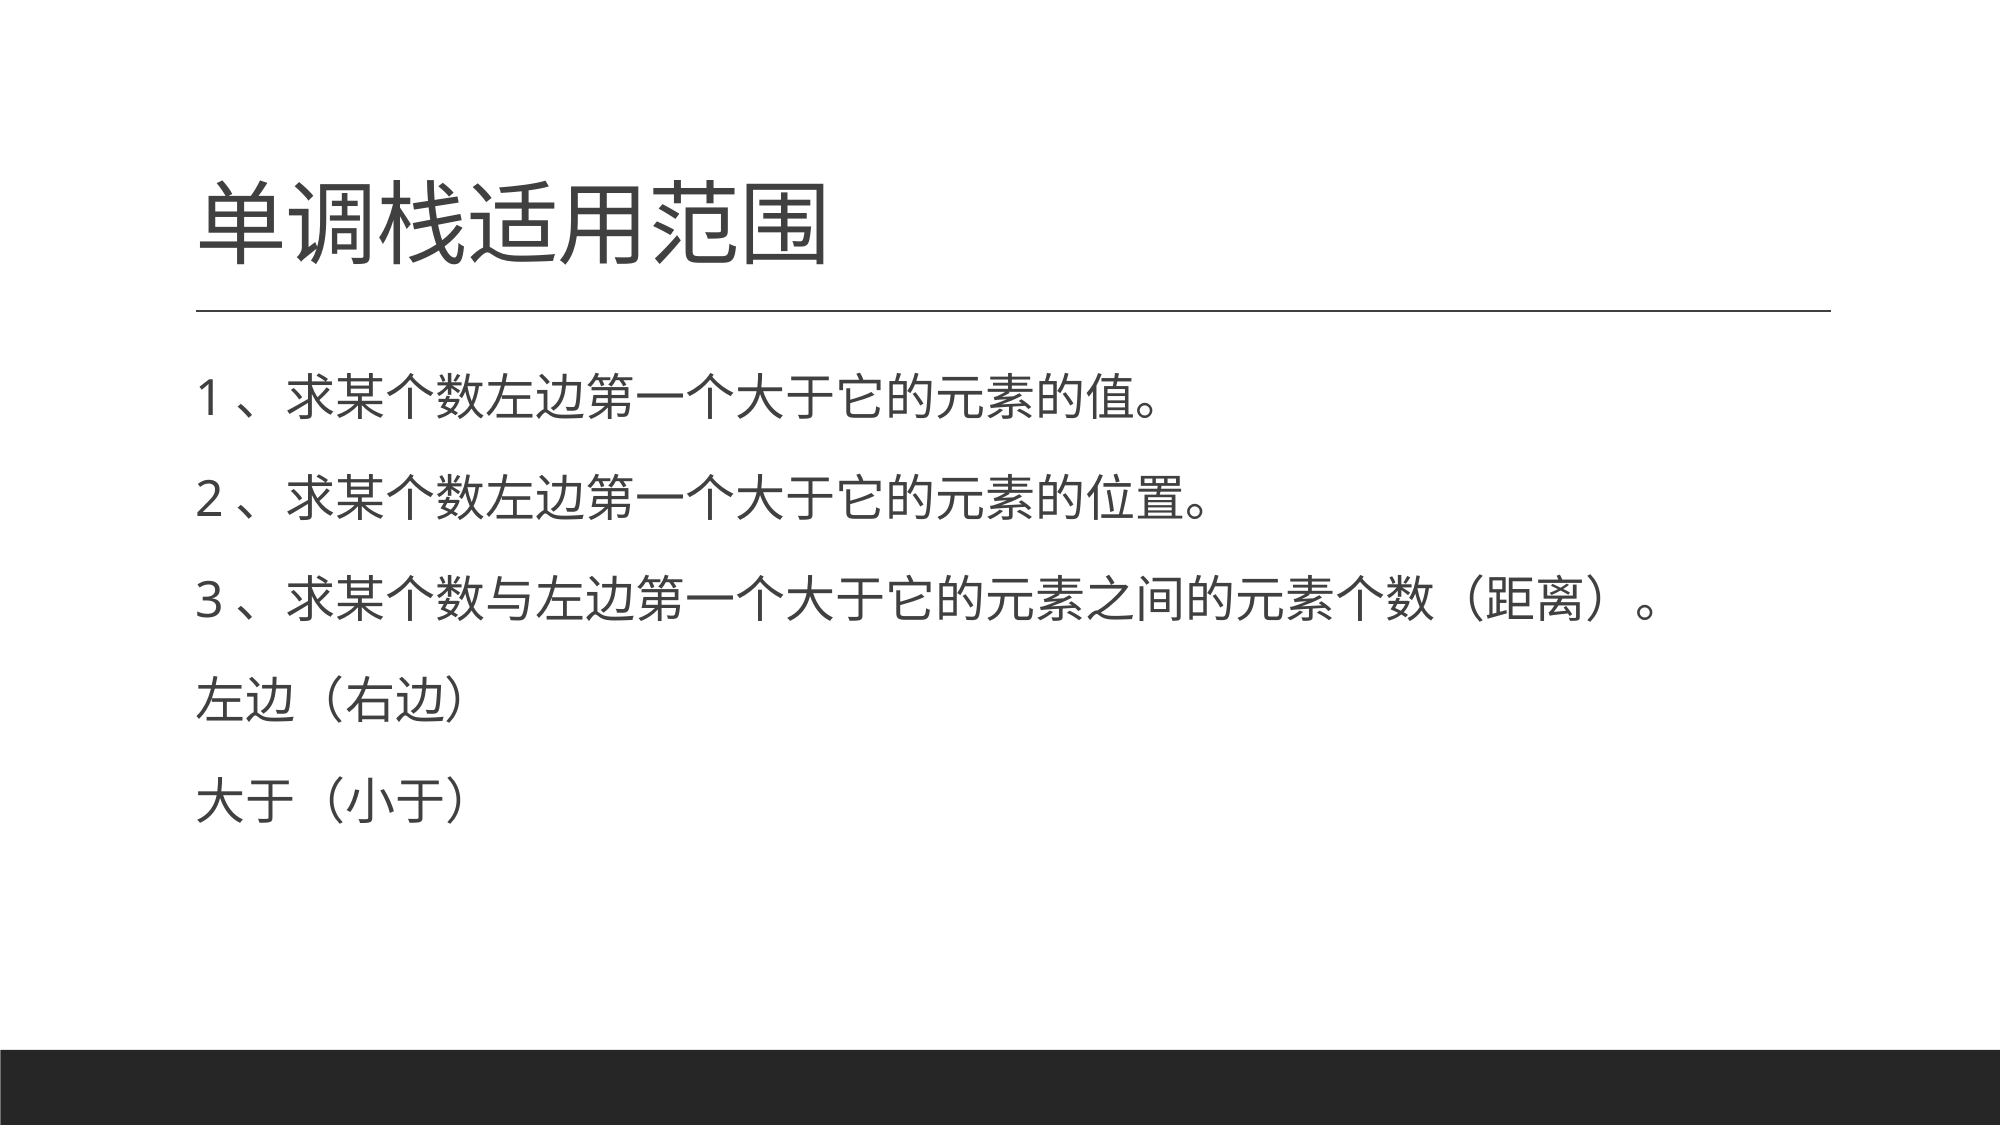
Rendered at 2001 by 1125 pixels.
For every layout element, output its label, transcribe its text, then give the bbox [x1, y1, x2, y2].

list 1、求某个数左边第一个大于它的元素的值。 2、求某个数左边第一个大于它的元素的位置。 3、求某个数与左边第一个大于它的元素之间的元素个数（距离）。 左边（右边） 大于（小于） [180, 345, 1830, 963]
title 单调栈适用范围 [180, 47, 1830, 285]
